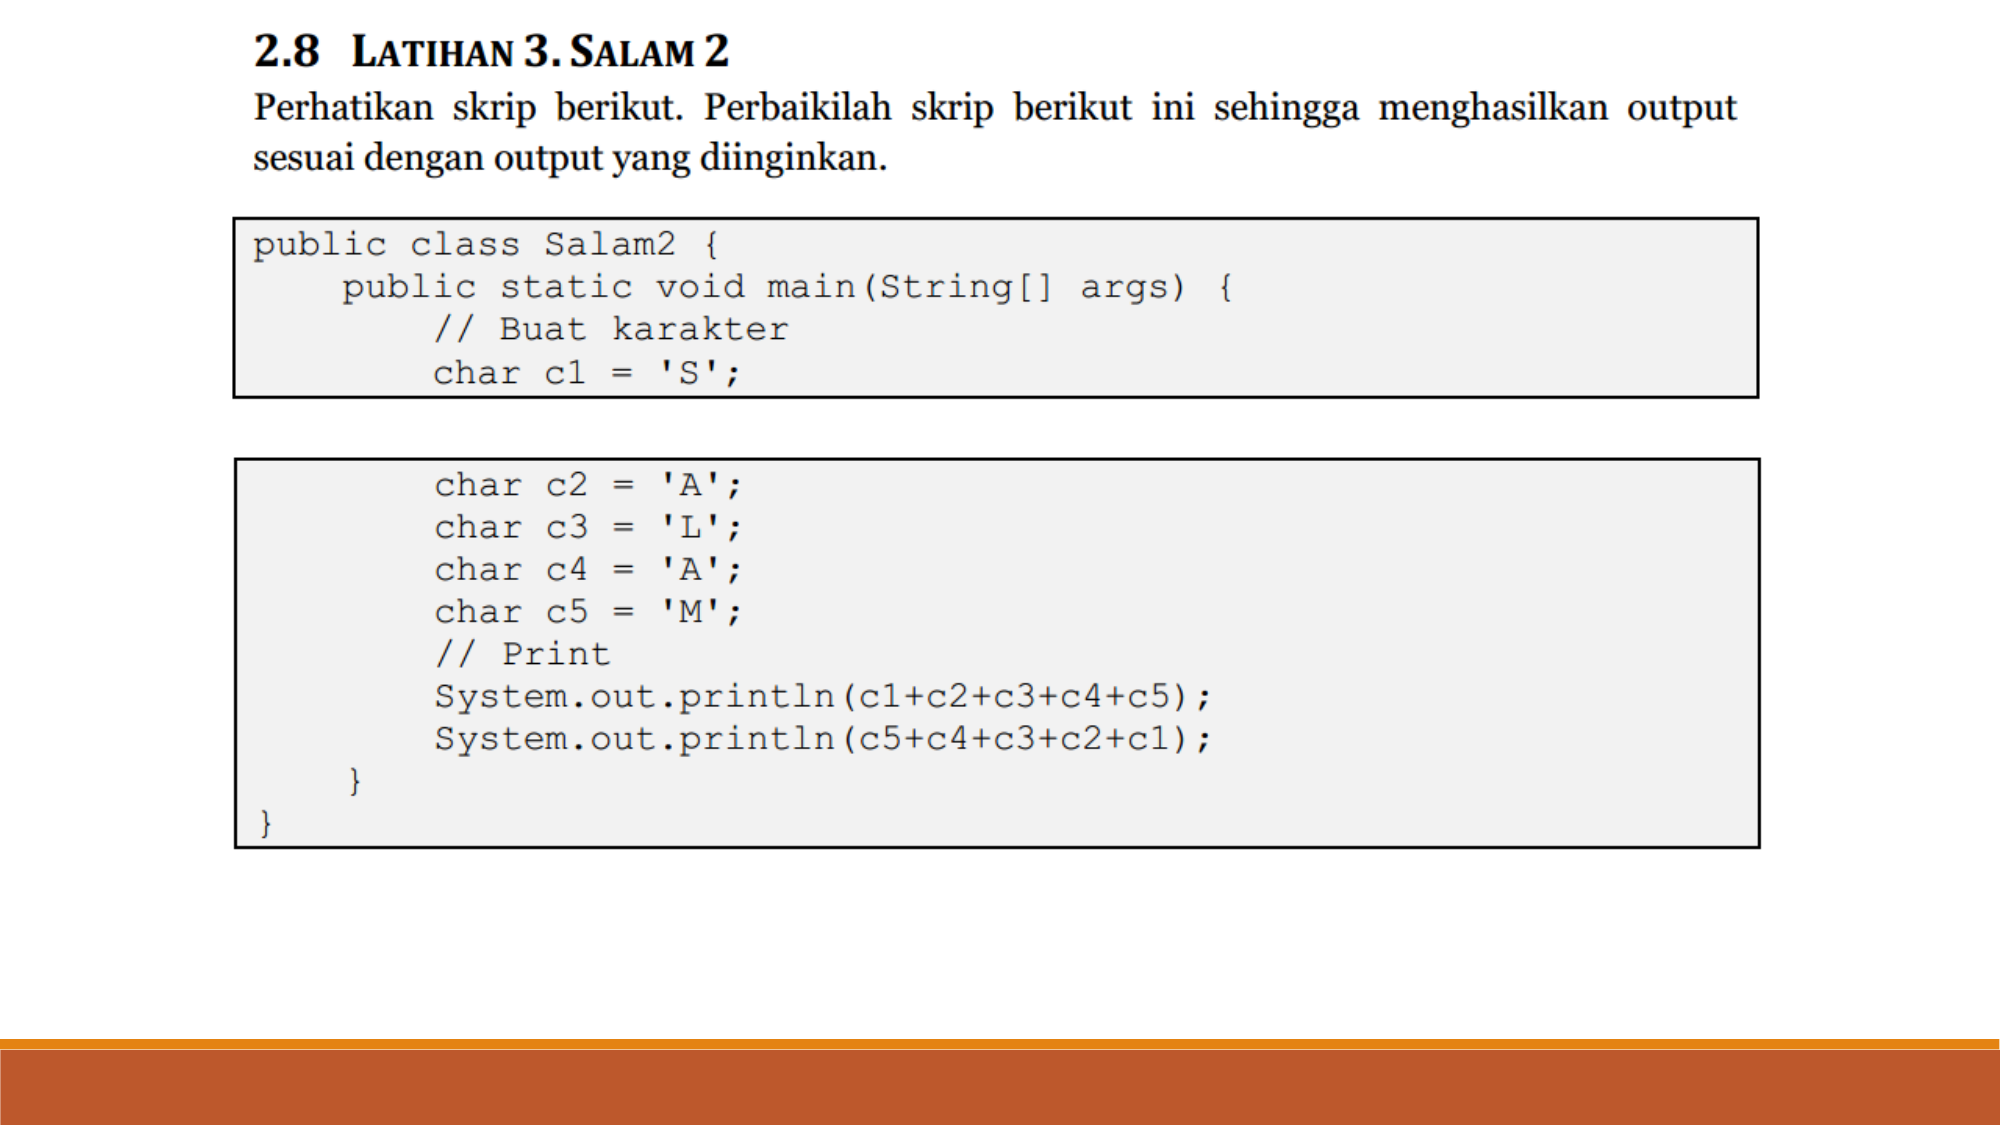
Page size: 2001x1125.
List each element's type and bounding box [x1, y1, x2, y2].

picture [202, 0, 1839, 877]
